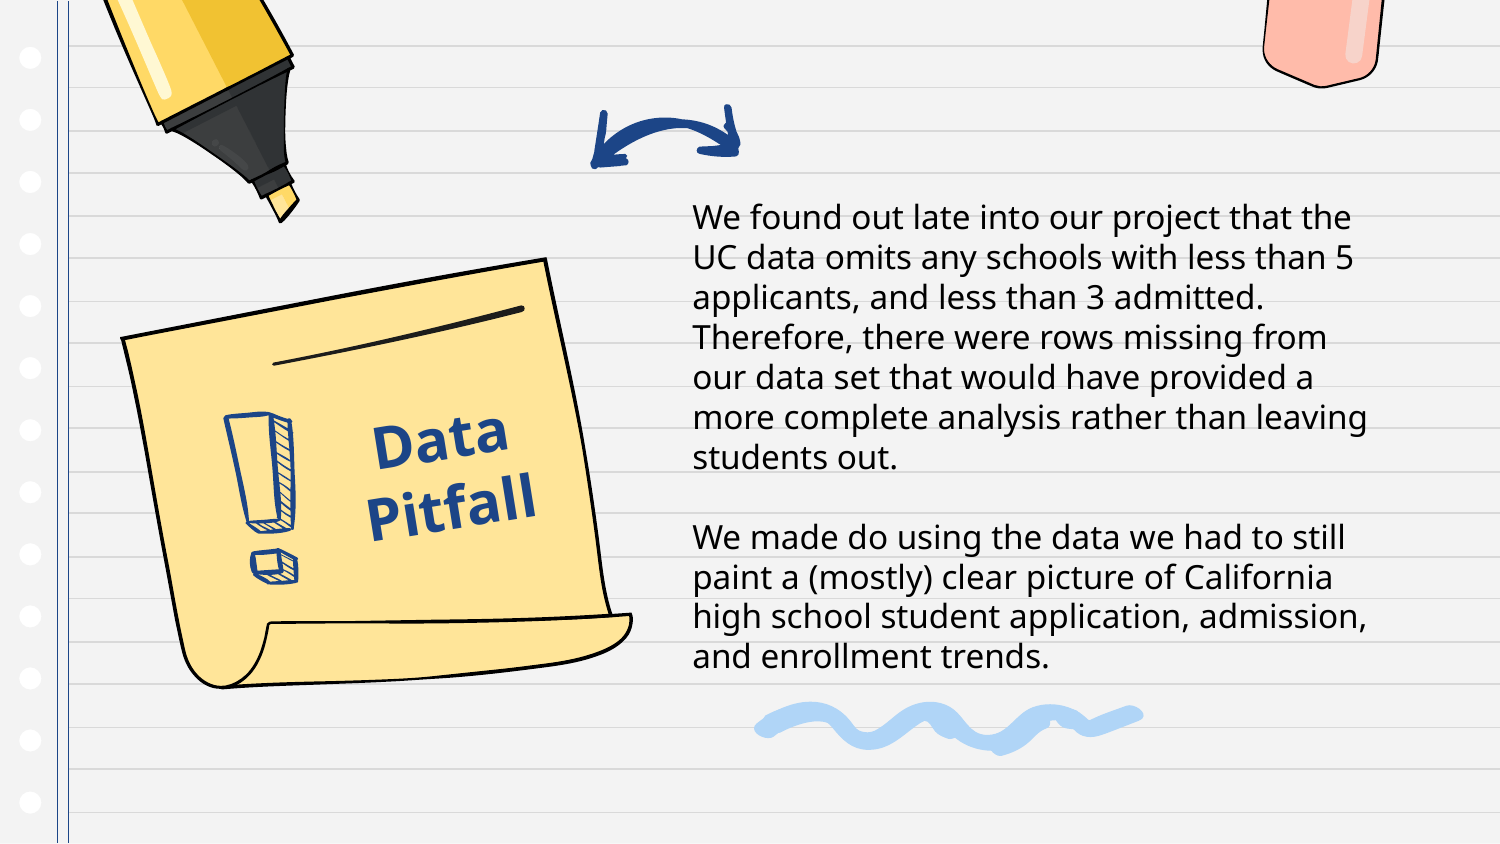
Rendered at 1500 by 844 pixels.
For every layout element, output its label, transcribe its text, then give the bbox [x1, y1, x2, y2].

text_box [749, 702, 1150, 756]
text_box [590, 104, 741, 170]
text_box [146, 286, 610, 692]
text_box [230, 405, 314, 587]
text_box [7, 0, 407, 176]
subtitle We found out late into our project that the UC data omits any schools with less than 5 applicants, and less than 3 admitted. Therefore, there were rows missing from our data set that would have provided a more complete analysis rather than leaving students out. We made do using the data we had to still paint a (mostly) clear picture of California high school student application, admission, and enrollment trends. [677, 356, 1406, 516]
